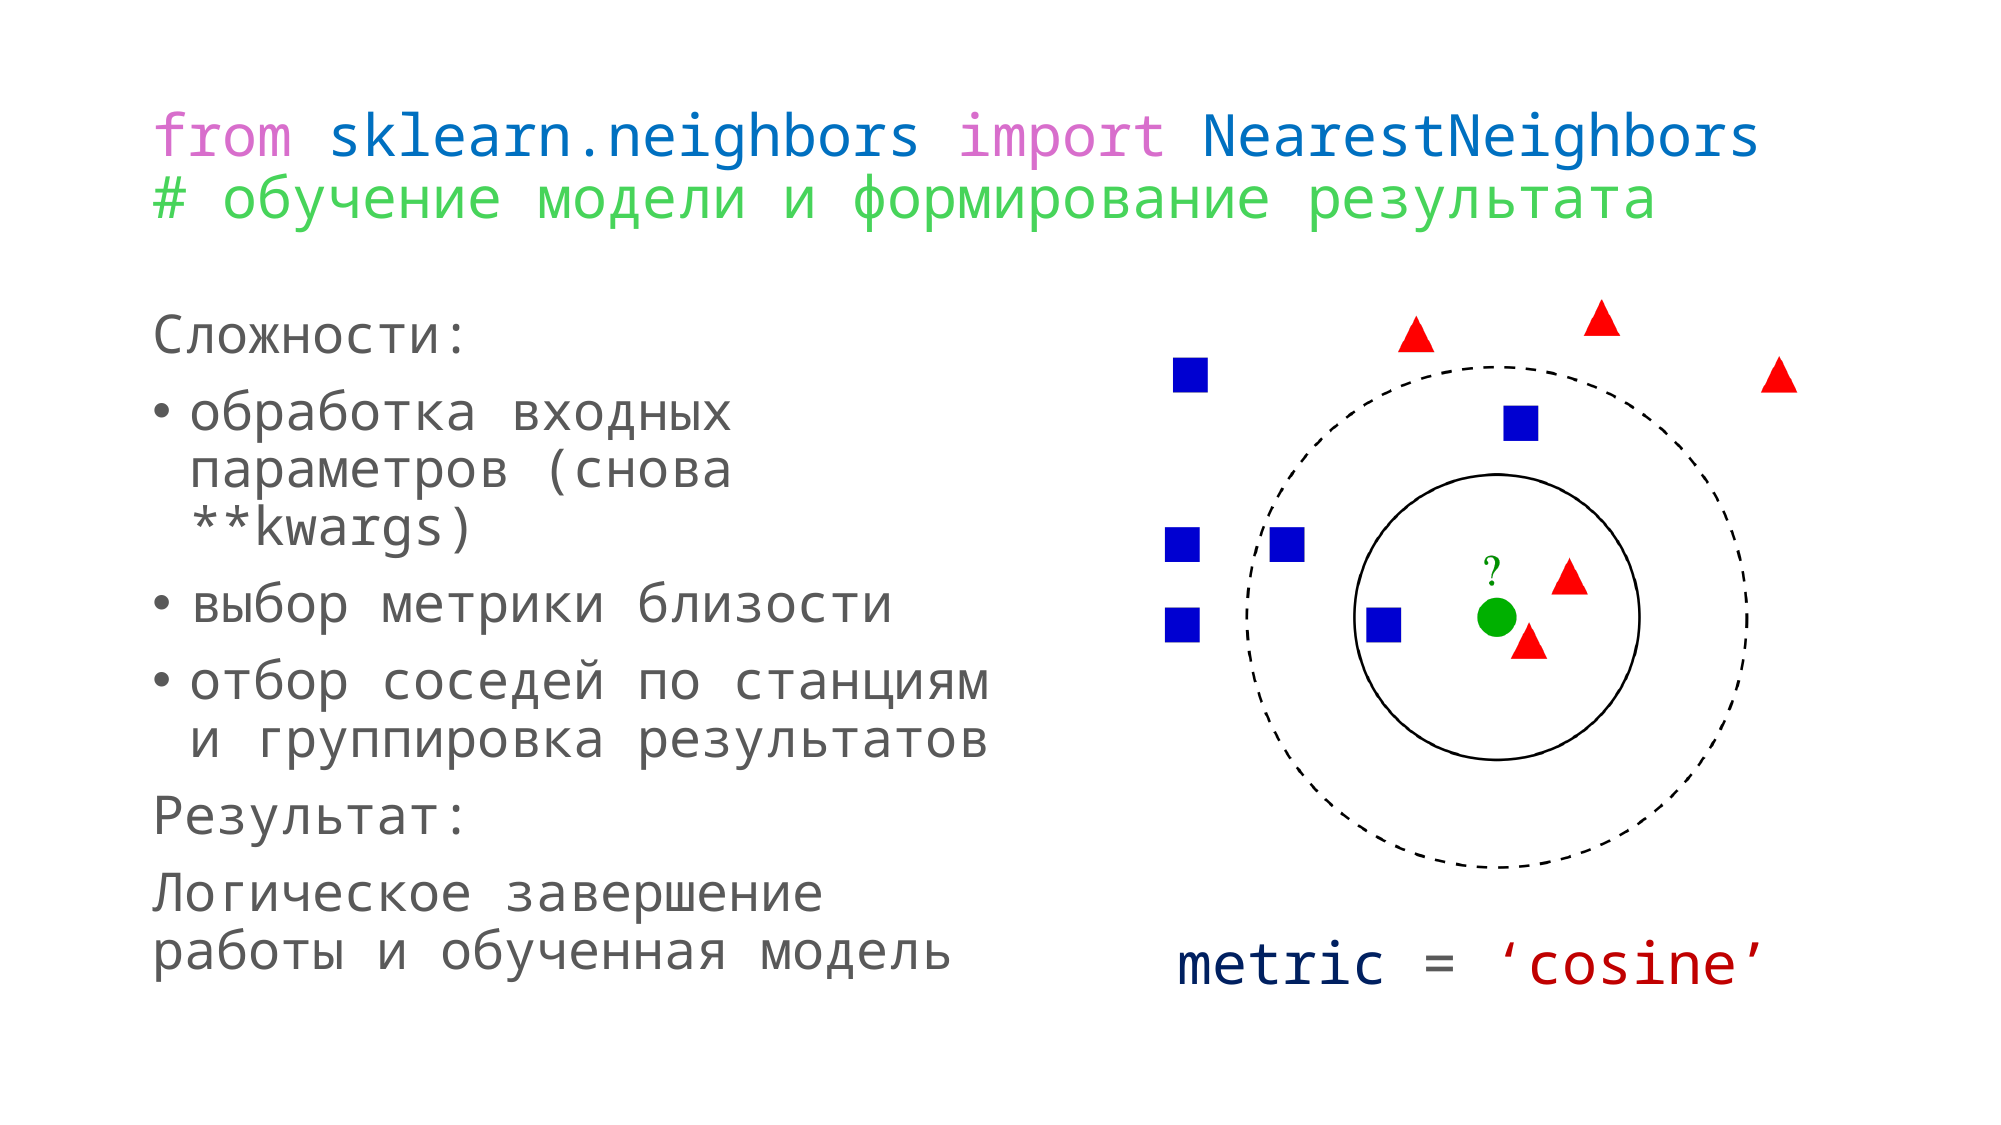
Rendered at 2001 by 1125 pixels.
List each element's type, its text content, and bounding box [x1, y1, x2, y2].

title from sklearn.neighbors import NearestNeighbors # обучение модели и формирование результата [137, 59, 1863, 278]
text_box metric = ‘cosine’ [1162, 918, 1799, 1004]
list Сложности: обработка входных параметров (снова **kwargs) выбор метрики близости отбор соседей по станциям и группировка результатов Результат: Логическое завершение работы и обученная модель [137, 299, 1014, 1047]
picture [1161, 296, 1799, 872]
